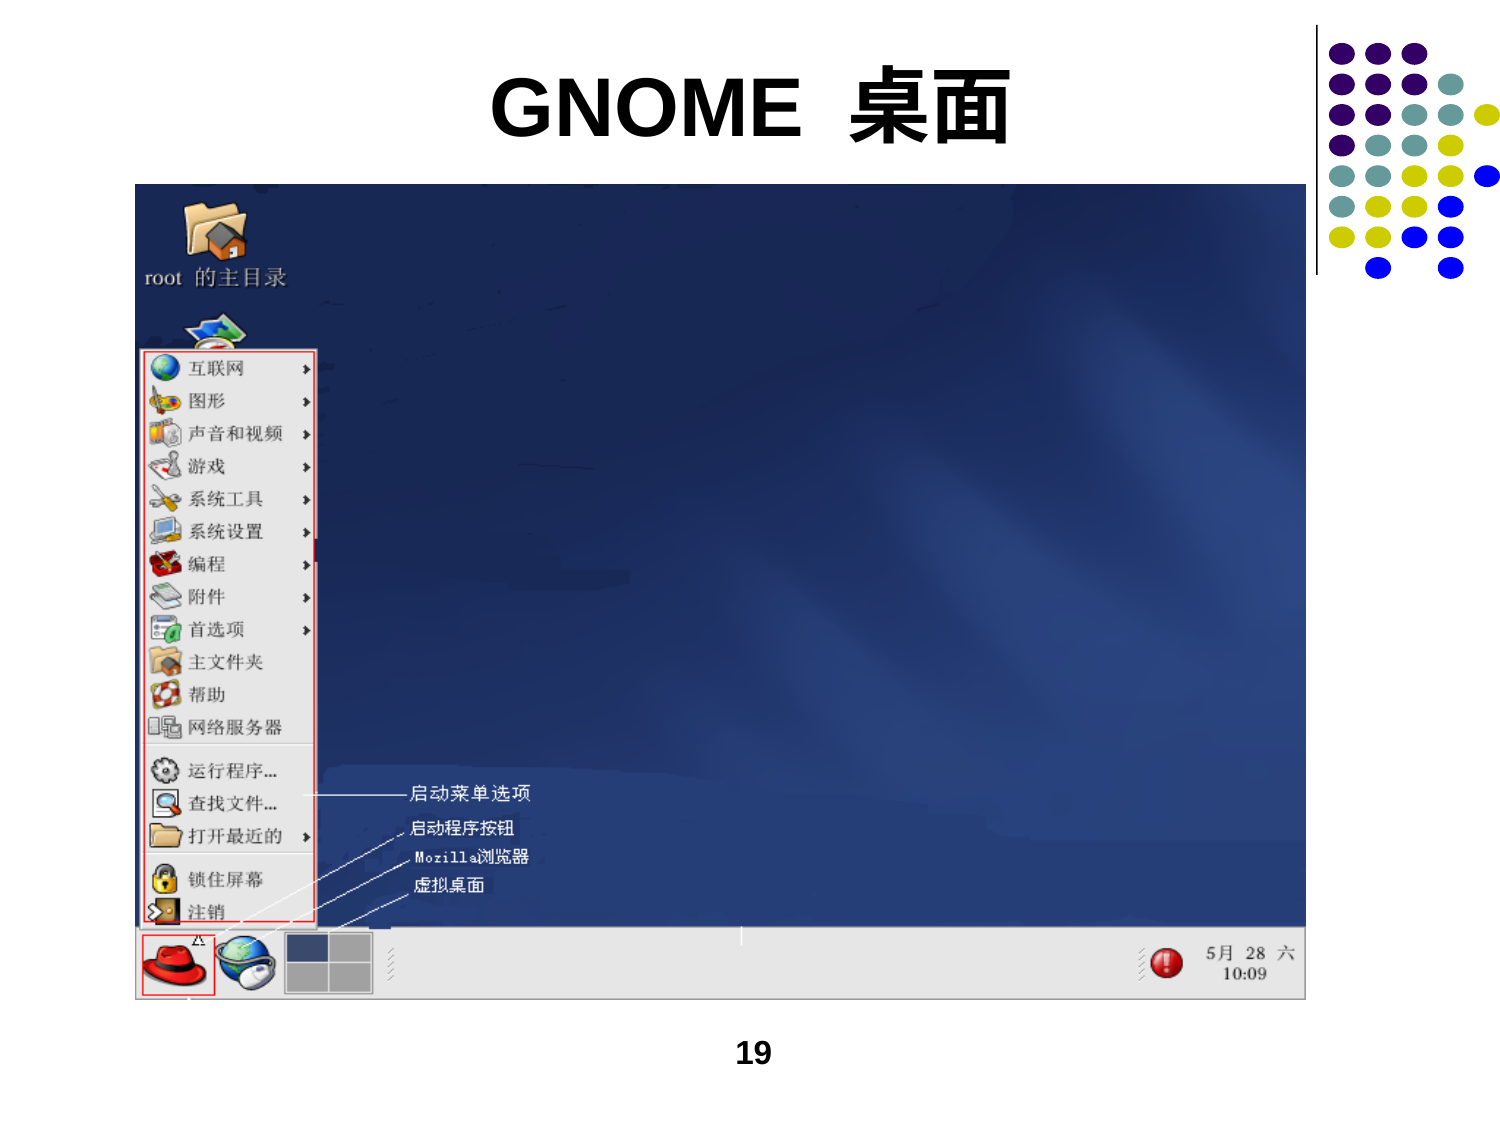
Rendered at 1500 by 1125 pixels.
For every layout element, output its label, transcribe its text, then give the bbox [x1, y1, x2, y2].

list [135, 184, 1306, 1000]
slide_number 19 [578, 1023, 930, 1099]
title GNOME 桌面 [76, 18, 1428, 162]
